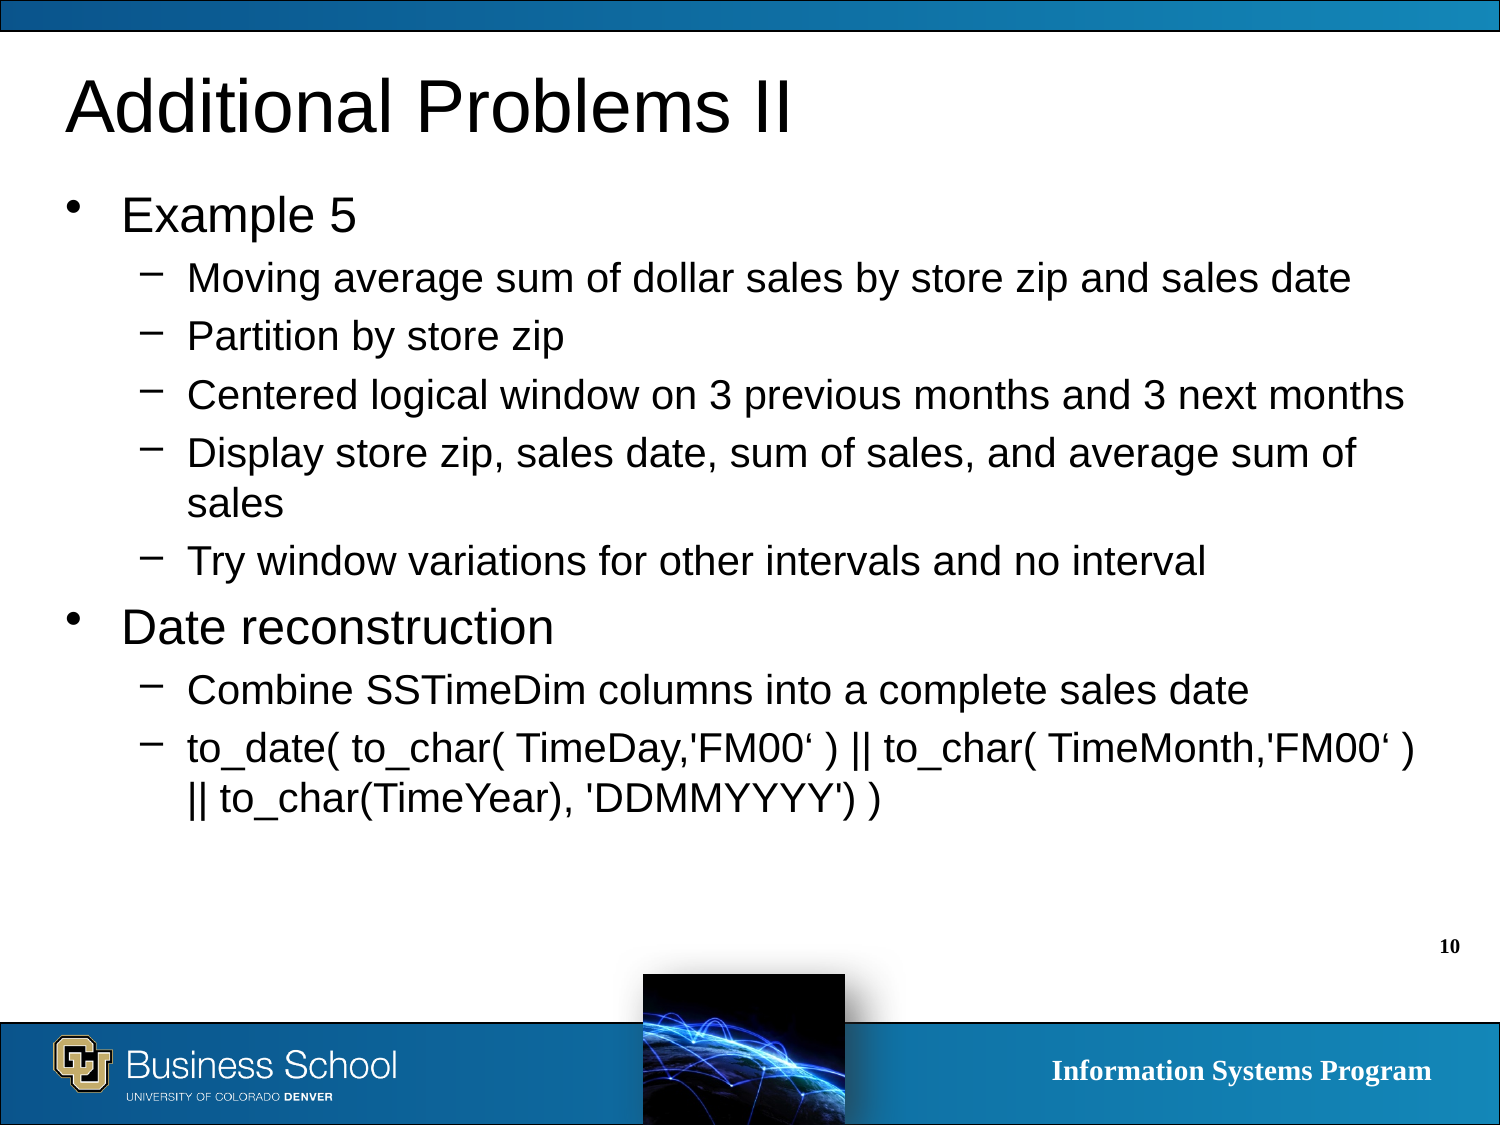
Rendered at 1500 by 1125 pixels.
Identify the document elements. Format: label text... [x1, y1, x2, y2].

picture [53, 1034, 396, 1101]
list Example 5 Moving average sum of dollar sales by store zip and sales date Partition by store zip Centered logical window on 3 previous months and 3 next months Display store zip, sales date, sum of sales, and average sum of sales Try window variations for other intervals and no interval Date reconstruction Combine SSTimeDim columns into a complete sales date to_date( to_char( TimeDay,'FM00‘ ) || to_char( TimeMonth,'FM00‘ ) || to_char(TimeYear), 'DDMMYYYY') ) [49, 174, 1457, 943]
title Additional Problems II [49, 49, 1426, 163]
picture [643, 974, 845, 1125]
